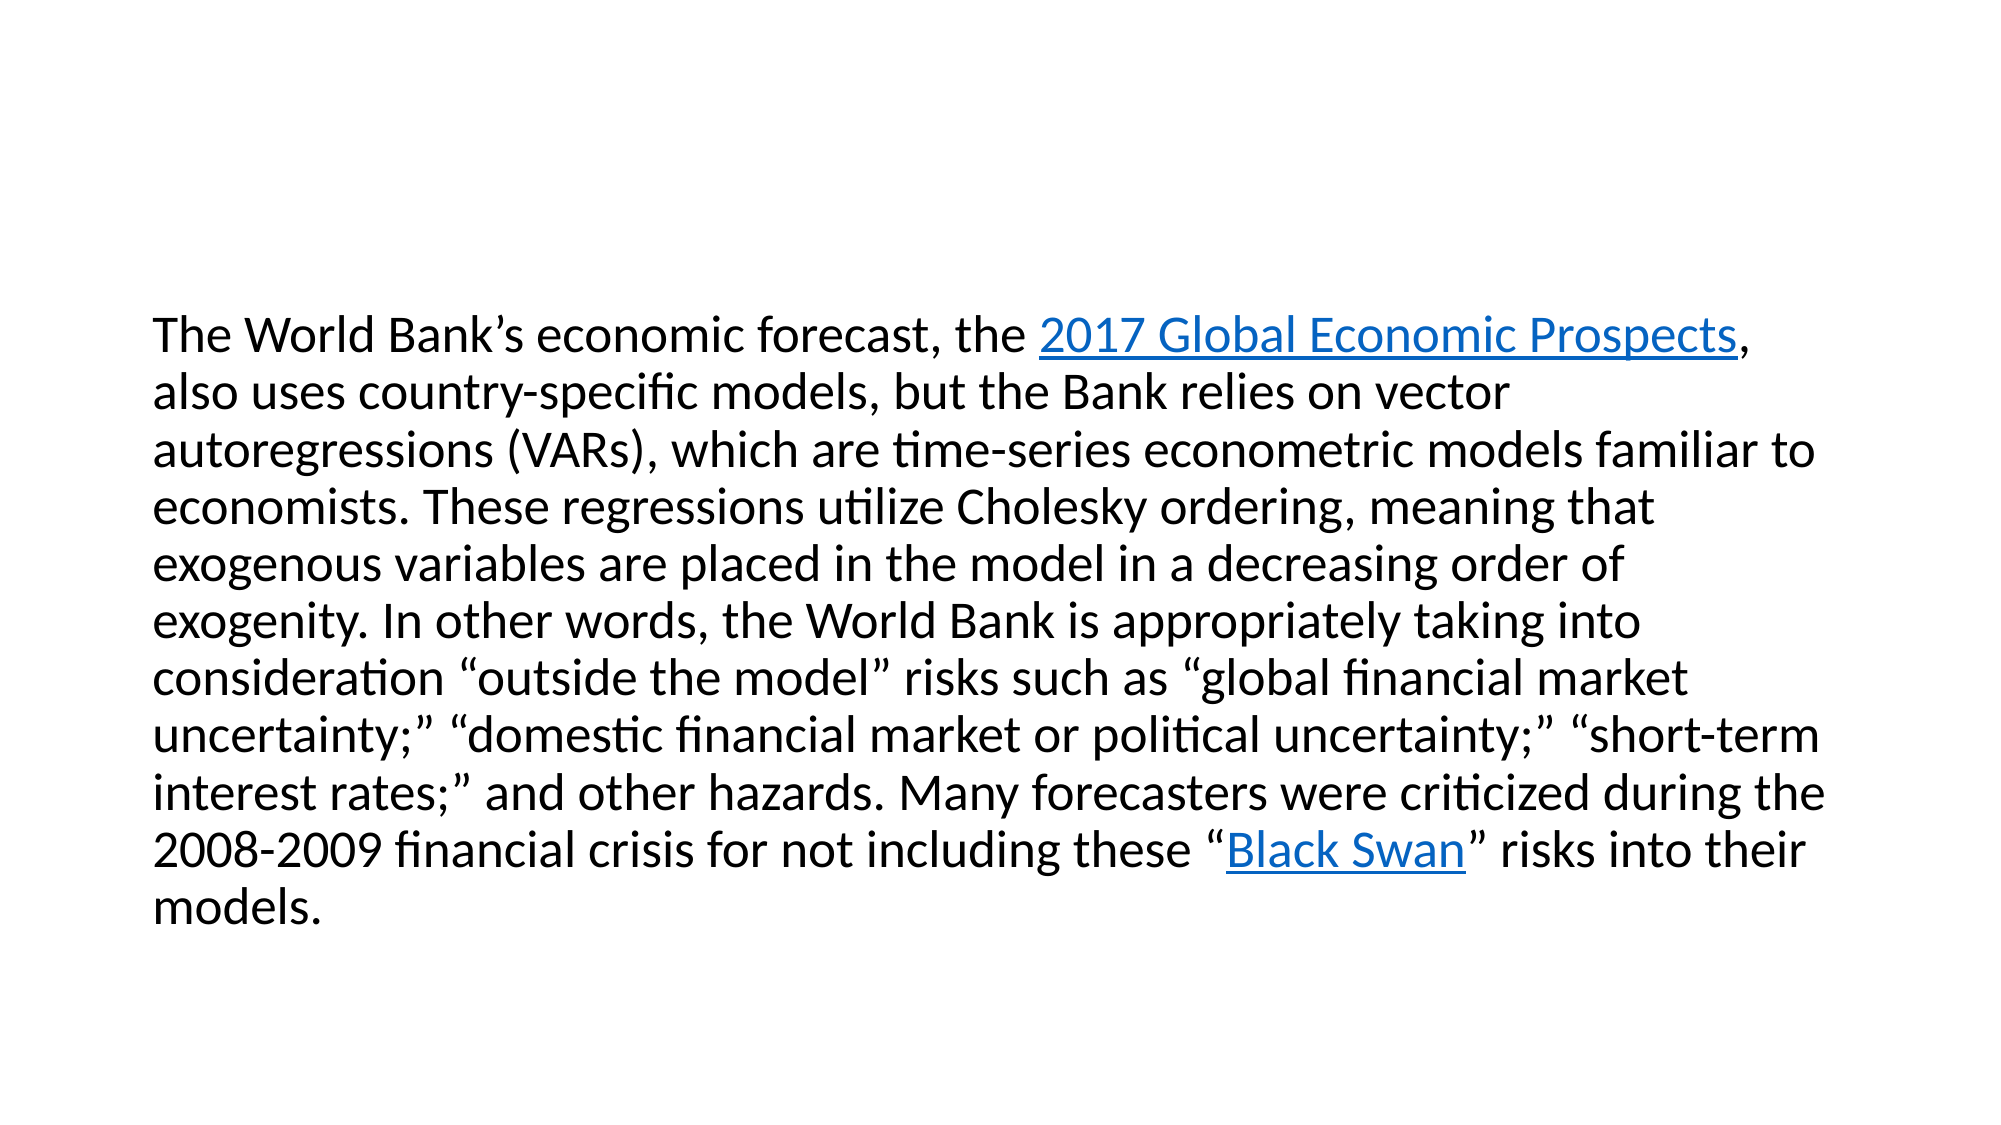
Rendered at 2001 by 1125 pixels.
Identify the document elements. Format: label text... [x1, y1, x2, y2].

list The World Bank’s economic forecast, the 2017 Global Economic Prospects, also uses country-specific models, but the Bank relies on vector autoregressions (VARs), which are time-series econometric models familiar to economists. These regressions utilize Cholesky ordering, meaning that exogenous variables are placed in the model in a decreasing order of exogenity. In other words, the World Bank is appropriately taking into consideration “outside the model” risks such as “global financial market uncertainty;” “domestic financial market or political uncertainty;” “short-term interest rates;” and other hazards. Many forecasters were criticized during the 2008-2009 financial crisis for not including these “Black Swan” risks into their models. [137, 299, 1863, 1014]
